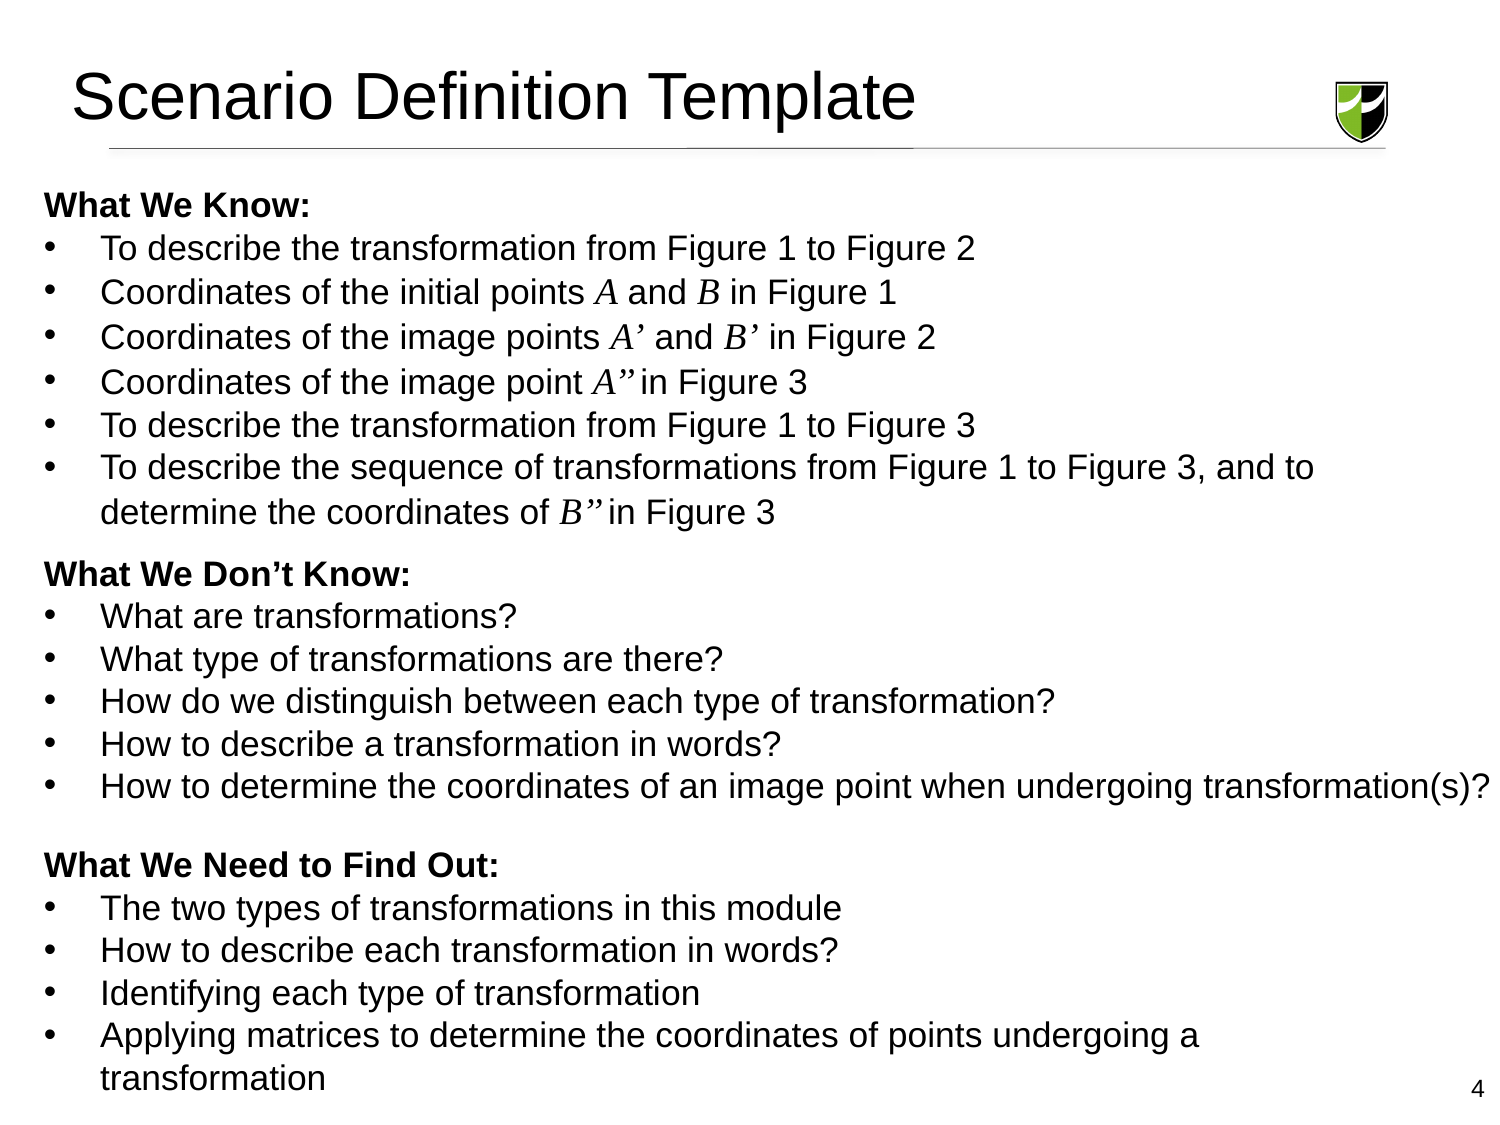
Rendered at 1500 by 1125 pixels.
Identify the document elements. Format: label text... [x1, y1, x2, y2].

text_box What We Need to Find Out: The two types of transformations in this module How to describe each transformation in words? Identifying each type of transformation Applying matrices to determine the coordinates of points undergoing a transformation [29, 835, 1420, 1105]
text_box What We Don’t Know: What are transformations? What type of transformations are there? How do we distinguish between each type of transformation? How to describe a transformation in words? How to determine the coordinates of an image point when undergoing transformation(s)? [29, 543, 1500, 814]
text_box Scenario Definition Template [57, 45, 1482, 233]
slide_number 4 [1149, 1065, 1500, 1125]
text_box What We Know: To describe the transformation from Figure 1 to Figure 2 Coordinates of the initial points A and B in Figure 1 Coordinates of the image points A’ and B’ in Figure 2 Coordinates of the image point A’’ in Figure 3 To describe the transformation from Figure 1 to Figure 3 To describe the sequence of transformations from Figure 1 to Figure 3, and to determine the coordinates of B’’ in Figure 3 [29, 174, 1420, 543]
